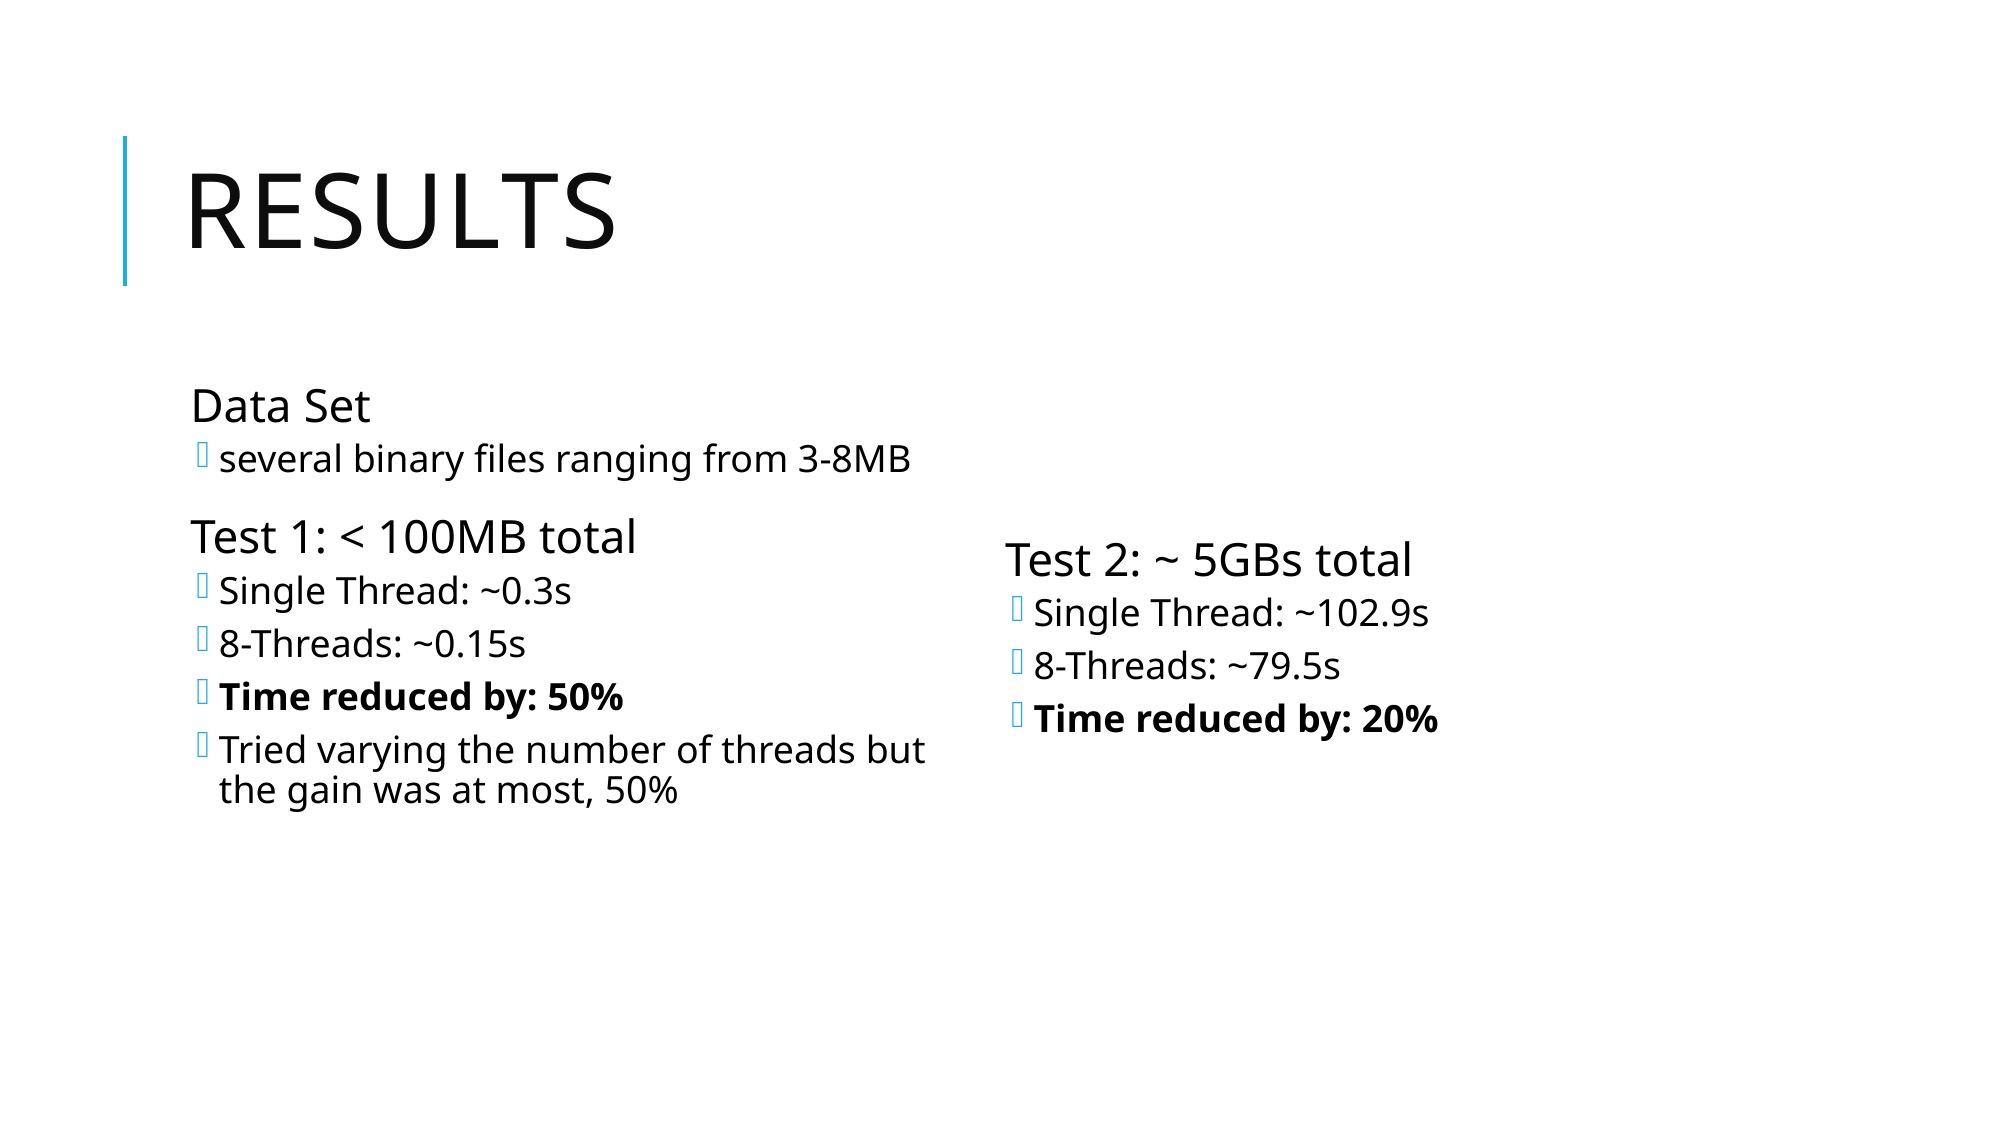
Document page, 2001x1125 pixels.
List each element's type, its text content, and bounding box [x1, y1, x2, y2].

list Test 2: ~ 5GBs total Single Thread: ~102.9s 8-Threads: ~79.5s Time reduced by: 20% [982, 375, 1763, 1035]
title Results [168, 96, 1763, 342]
list Data Set several binary files ranging from 3-8MB Test 1: < 100MB total Single Thread: ~0.3s 8-Threads: ~0.15s Time reduced by: 50% Tried varying the number of threads but the gain was at most, 50% [168, 375, 948, 1035]
